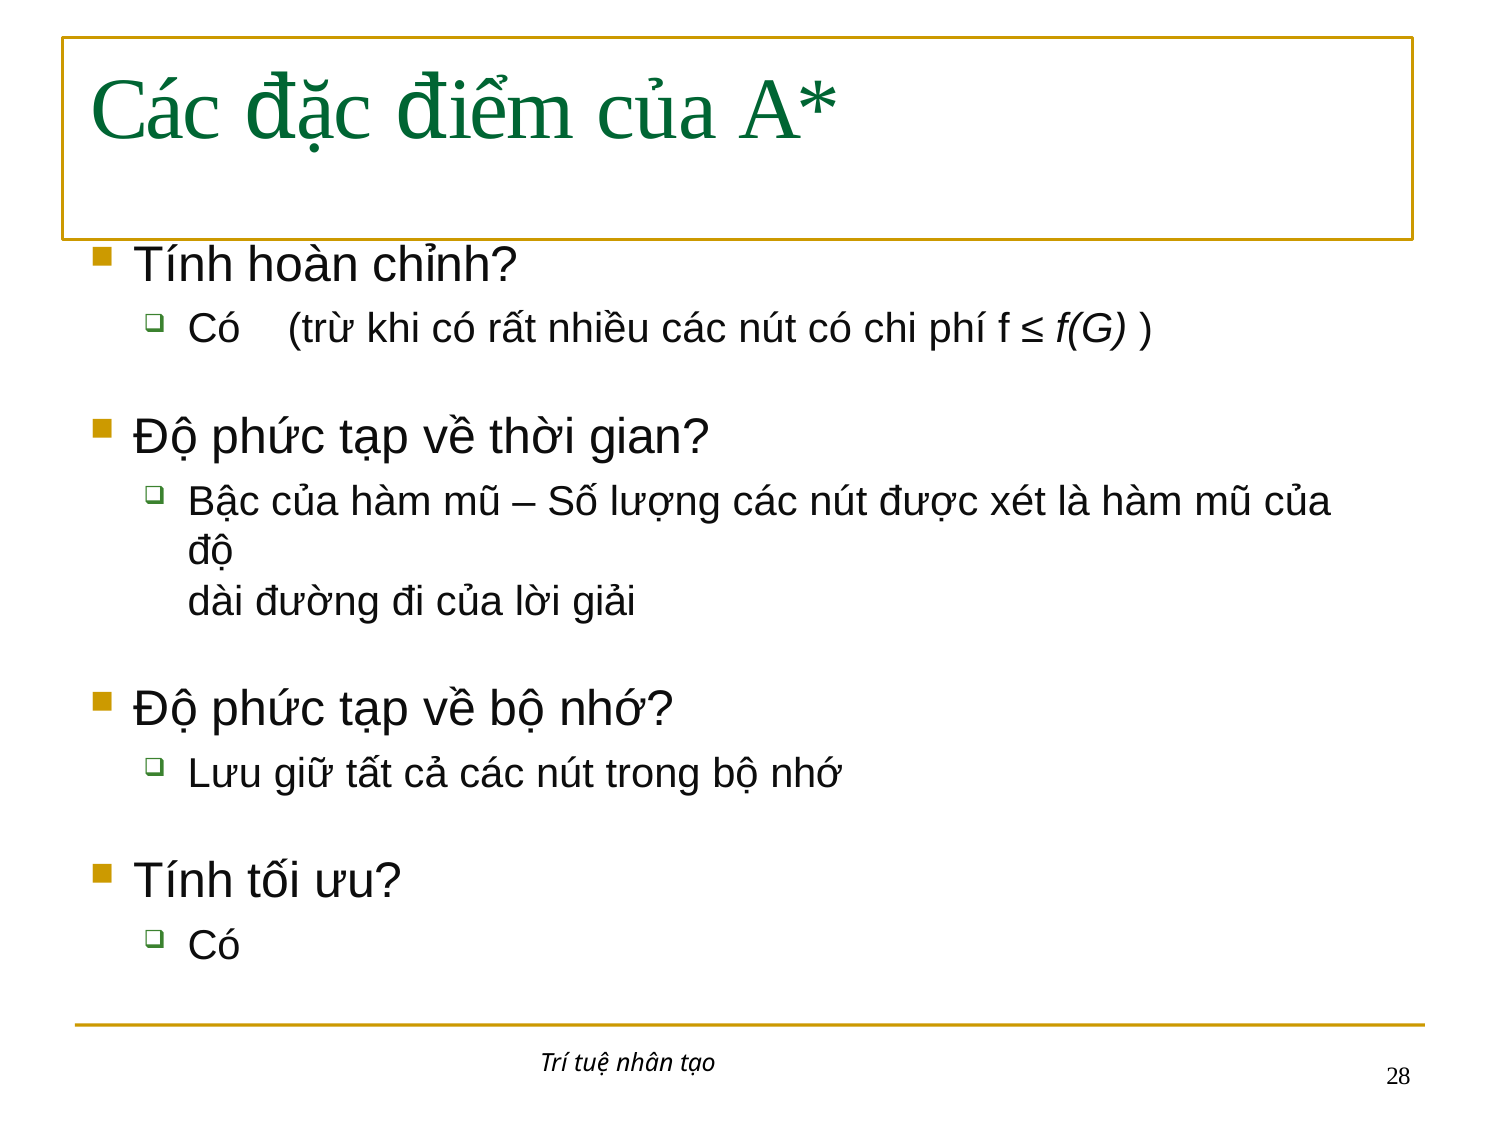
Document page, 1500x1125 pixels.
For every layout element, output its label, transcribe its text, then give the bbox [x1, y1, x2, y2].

text_box [74, 1023, 1425, 1027]
footer Trí tuệ nhân tạo [537, 1043, 745, 1125]
slide_number 28 [1380, 1061, 1419, 1125]
title Các đặc điểm của A* [62, 37, 1413, 240]
text_box Tính hoàn chỉnh? Có (trừ khi có rất nhiều các nút có chi phí f ≤ f(G) ) Độ phức tạp về thời gian? Bậc của hàm mũ – Số lượng các nút được xét là hàm mũ của độ dài đường đi của lời giải Độ phức tạp về bộ nhớ? Lưu giữ tất cả các nút trong bộ nhớ Tính tối ưu? Có [87, 216, 1387, 968]
